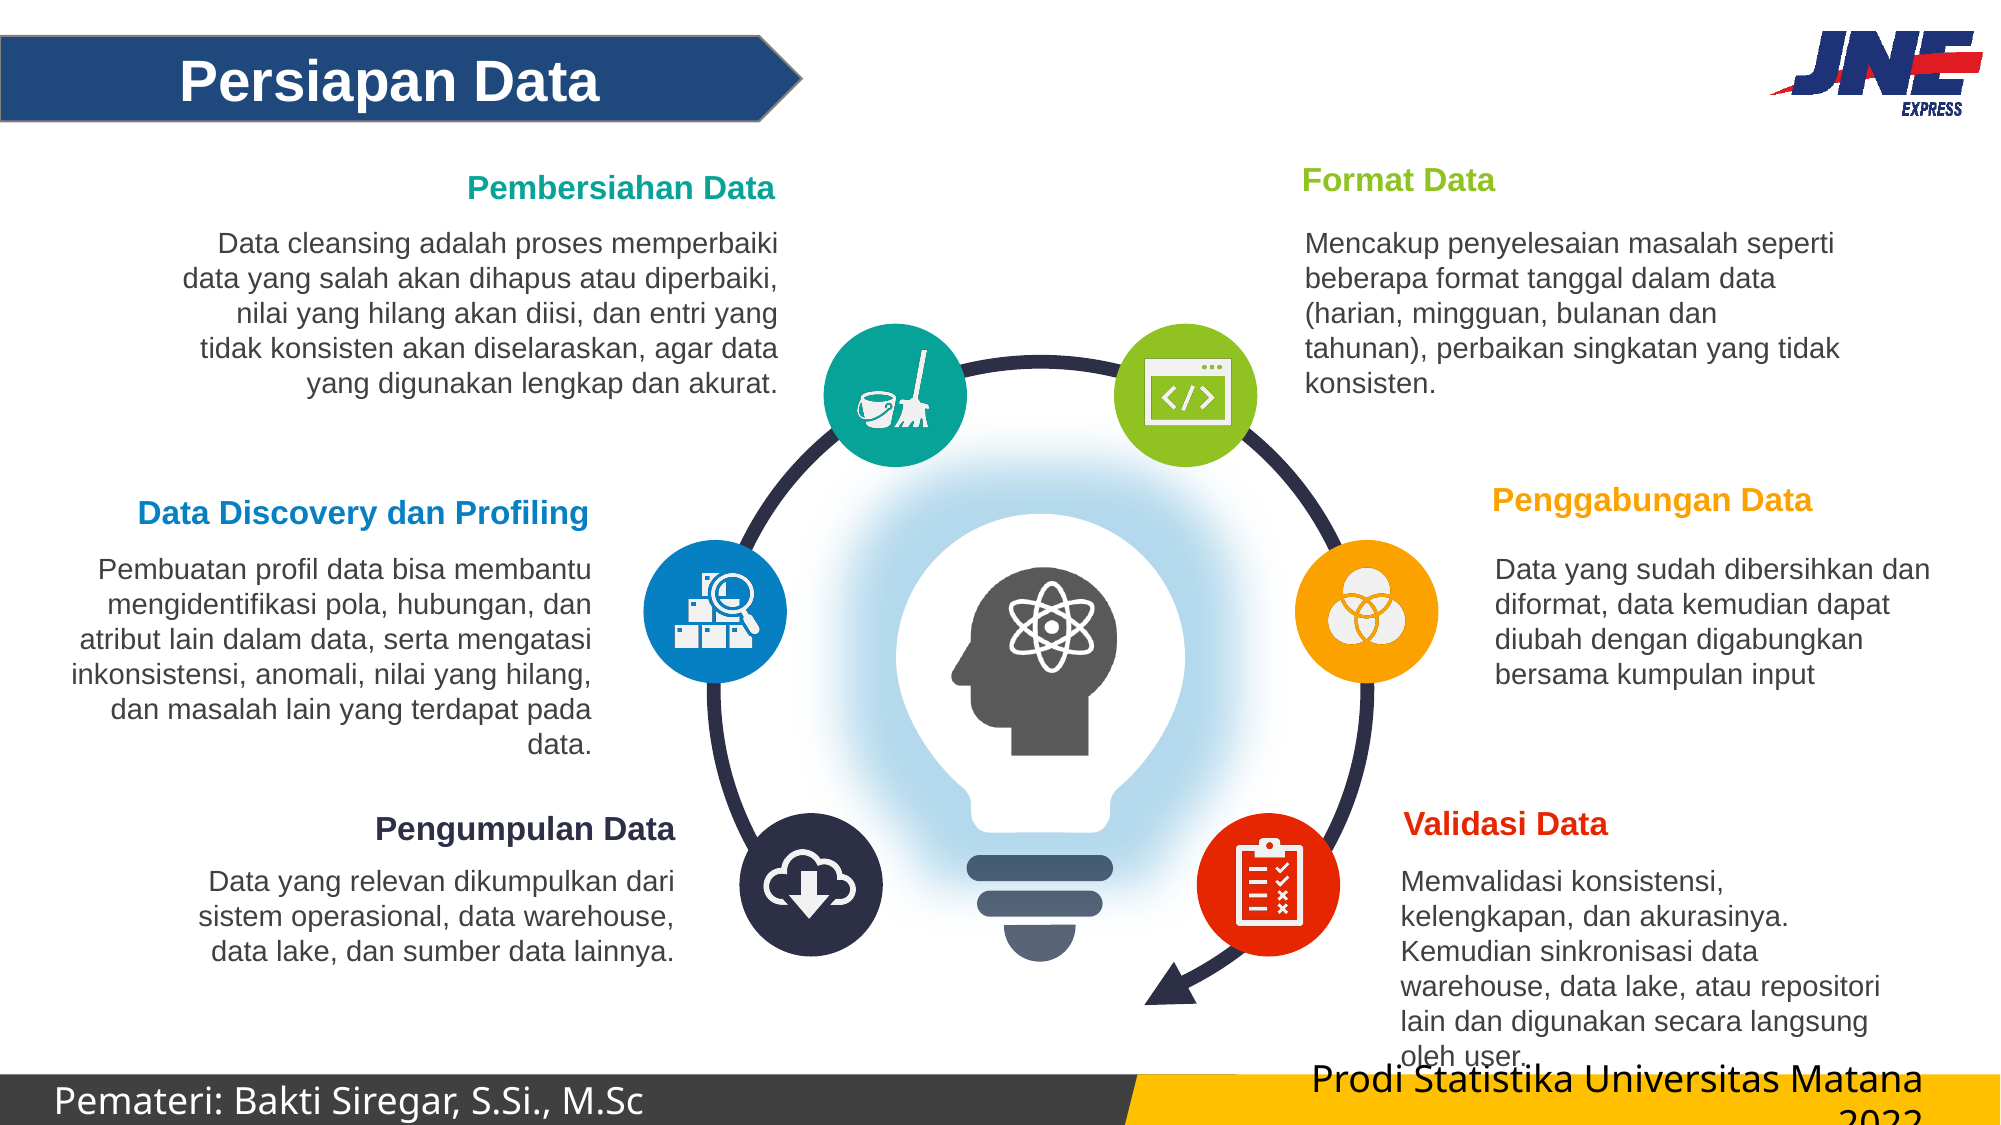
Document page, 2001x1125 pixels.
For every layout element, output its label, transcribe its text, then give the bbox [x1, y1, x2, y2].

text_box Persiapan Data [0, 34, 804, 123]
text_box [34, 150, 1966, 1047]
picture [1770, 31, 1983, 116]
